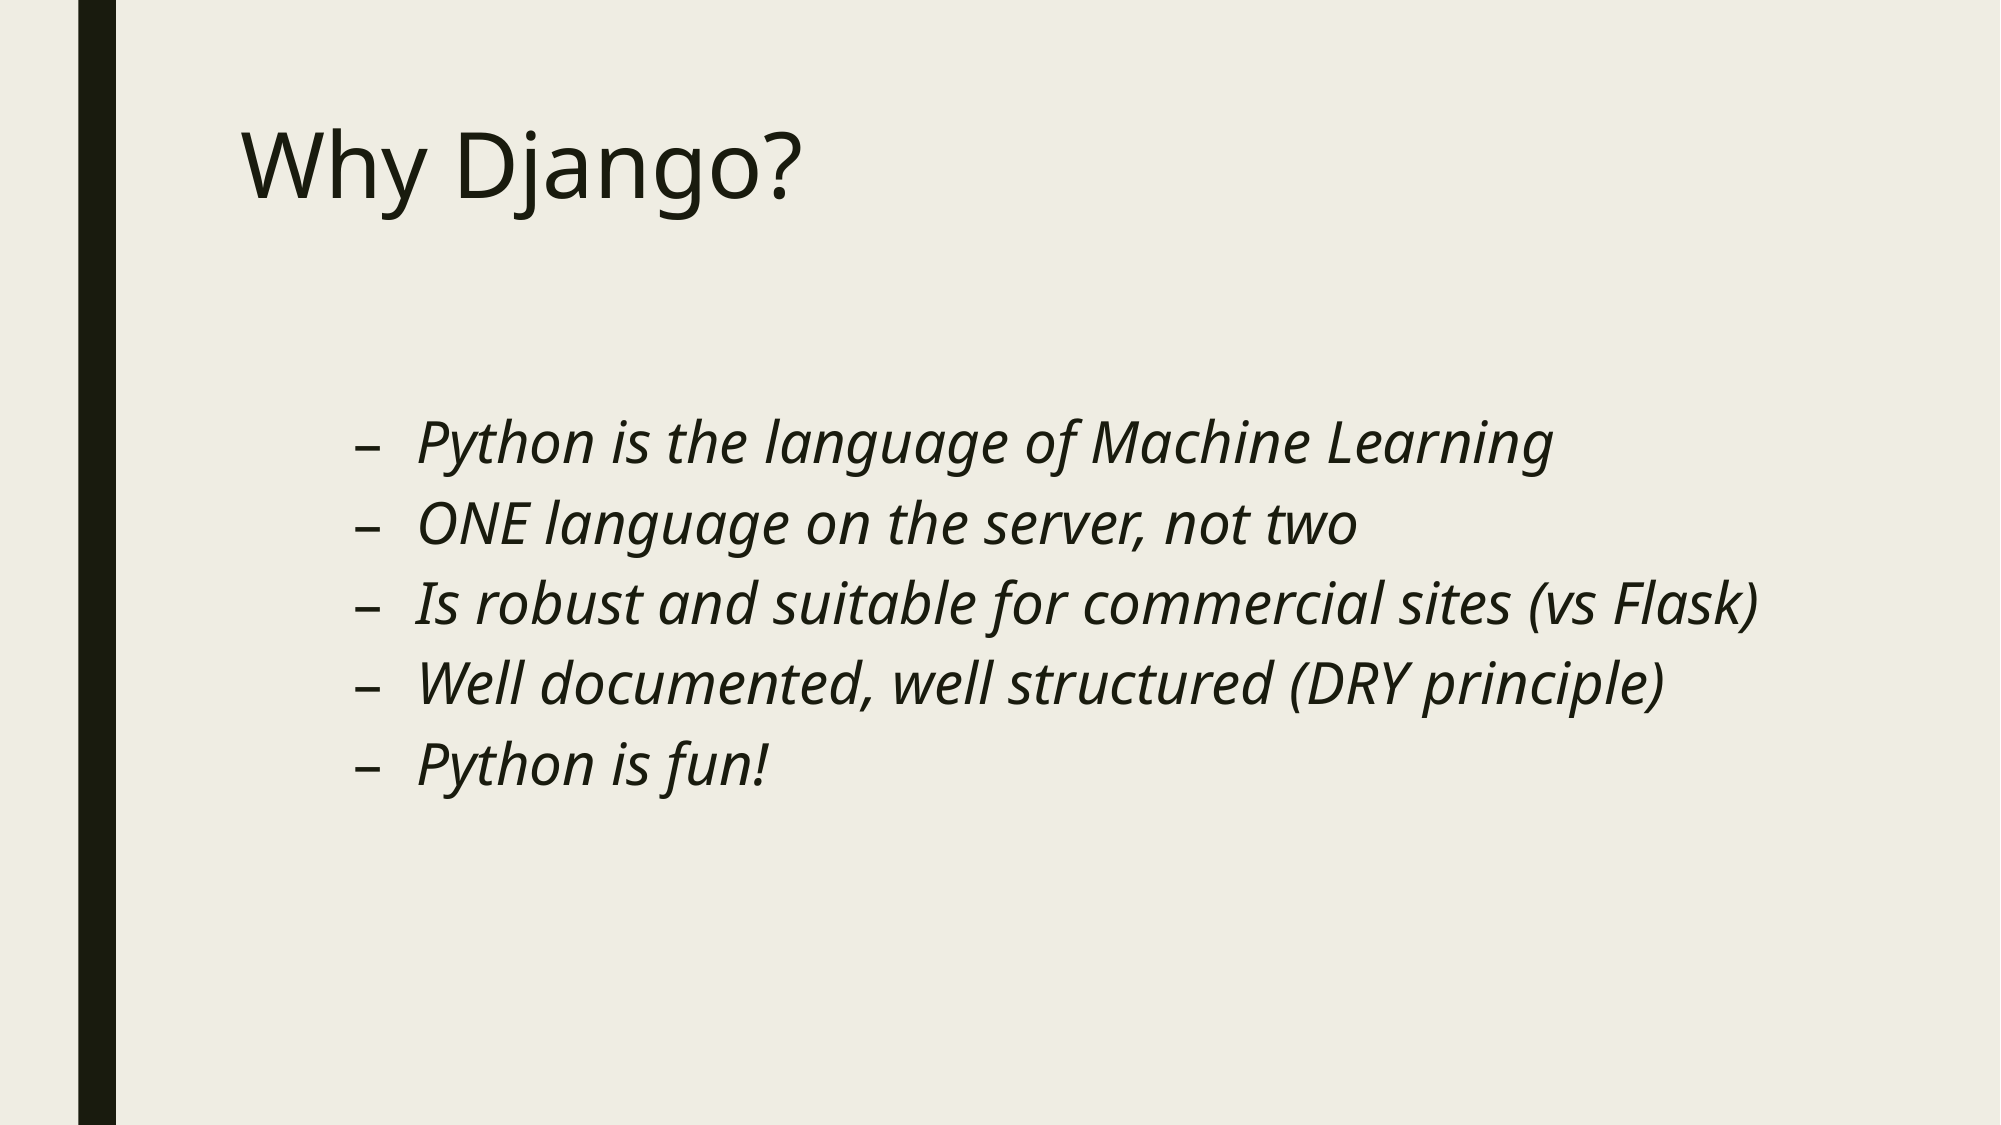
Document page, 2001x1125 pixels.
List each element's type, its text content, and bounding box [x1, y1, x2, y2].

list Python is the language of Machine Learning ONE language on the server, not two Is robust and suitable for commercial sites (vs Flask) Well documented, well structured (DRY principle) Python is fun! [251, 404, 1845, 1031]
title Why Django? [225, 112, 1800, 357]
